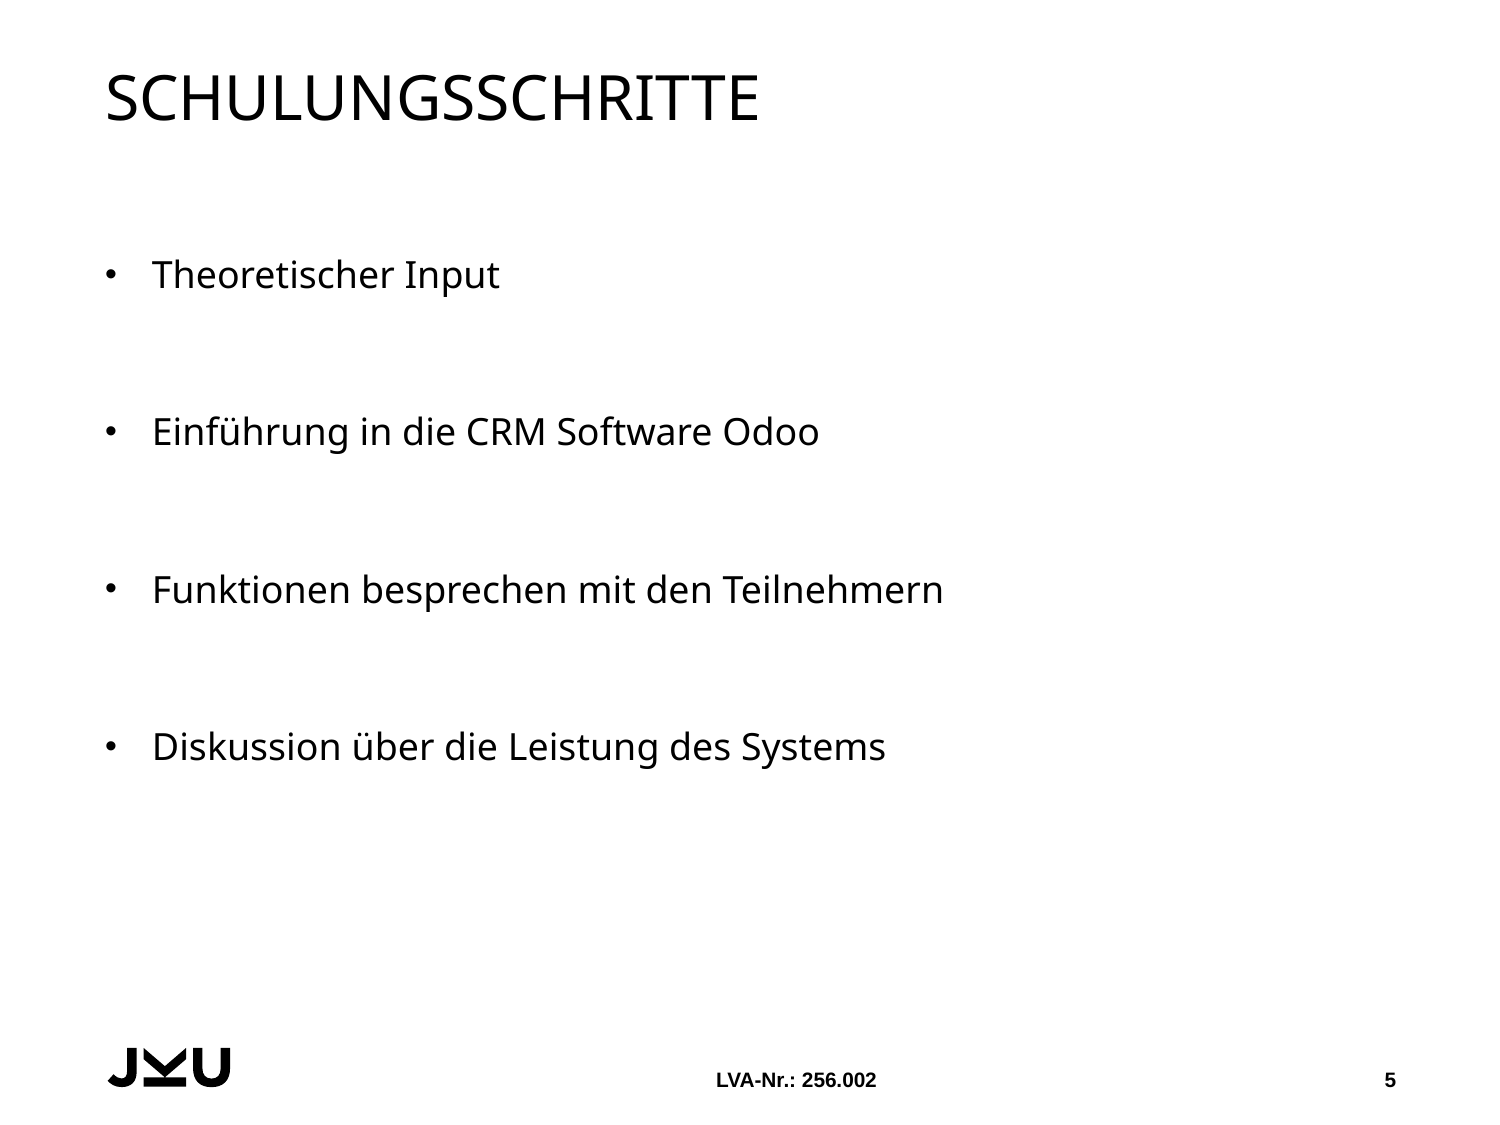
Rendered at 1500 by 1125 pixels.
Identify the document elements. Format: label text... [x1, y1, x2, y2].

list Theoretischer Input Einführung in die CRM Software Odoo Funktionen besprechen mit den Teilnehmern Diskussion über die Leistung des Systems [90, 241, 1393, 979]
footer LVA-Nr.: 256.002 [701, 1049, 1208, 1109]
title Schulungsschritte [90, 63, 1393, 218]
slide_number 5 [1326, 1049, 1412, 1109]
